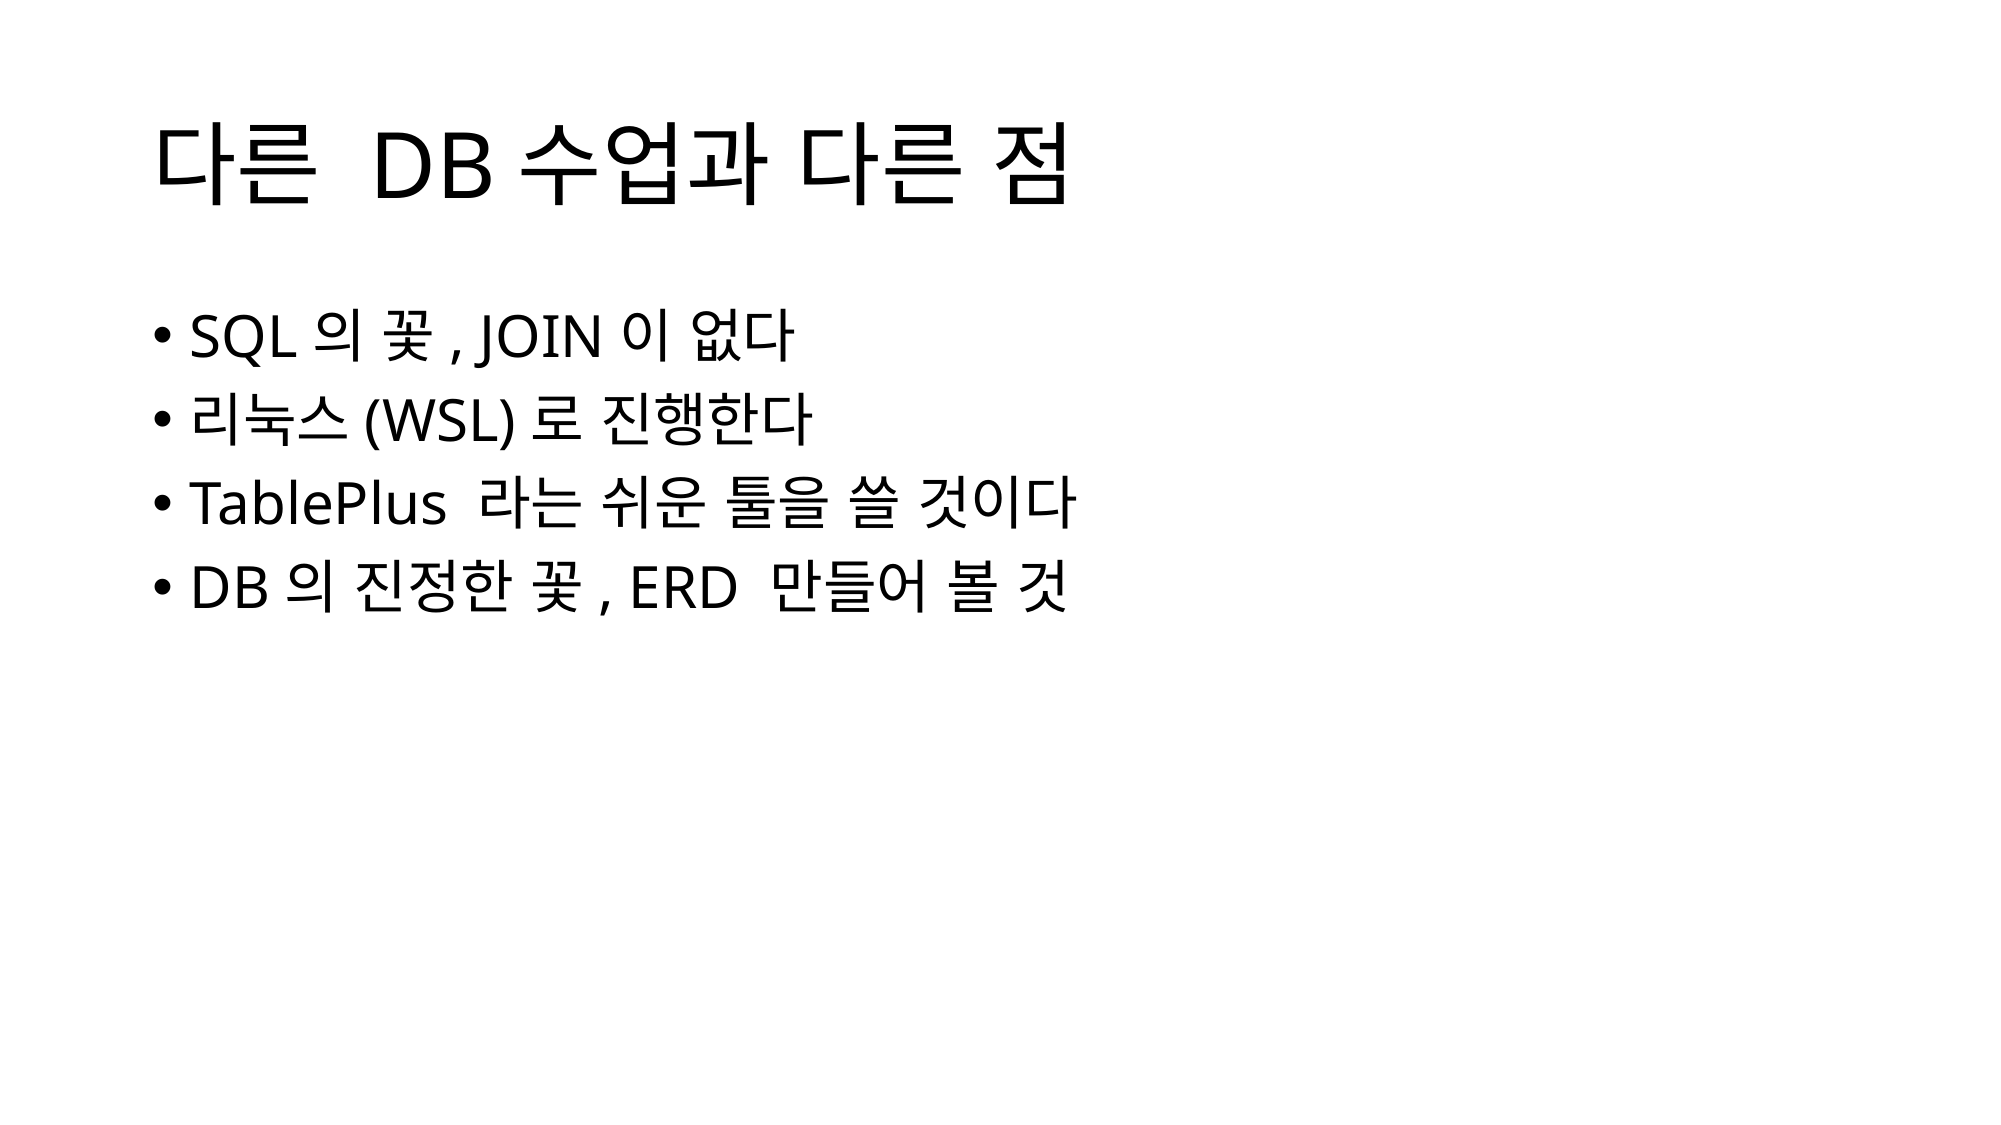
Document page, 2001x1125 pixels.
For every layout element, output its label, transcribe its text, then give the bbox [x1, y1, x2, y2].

title 다른 DB수업과 다른 점 [137, 59, 1863, 278]
list SQL의 꽃, JOIN이 없다 리눅스(WSL)로 진행한다 TablePlus 라는 쉬운 툴을 쓸 것이다 DB의 진정한 꽃, ERD 만들어 볼 것 [137, 299, 1863, 1014]
